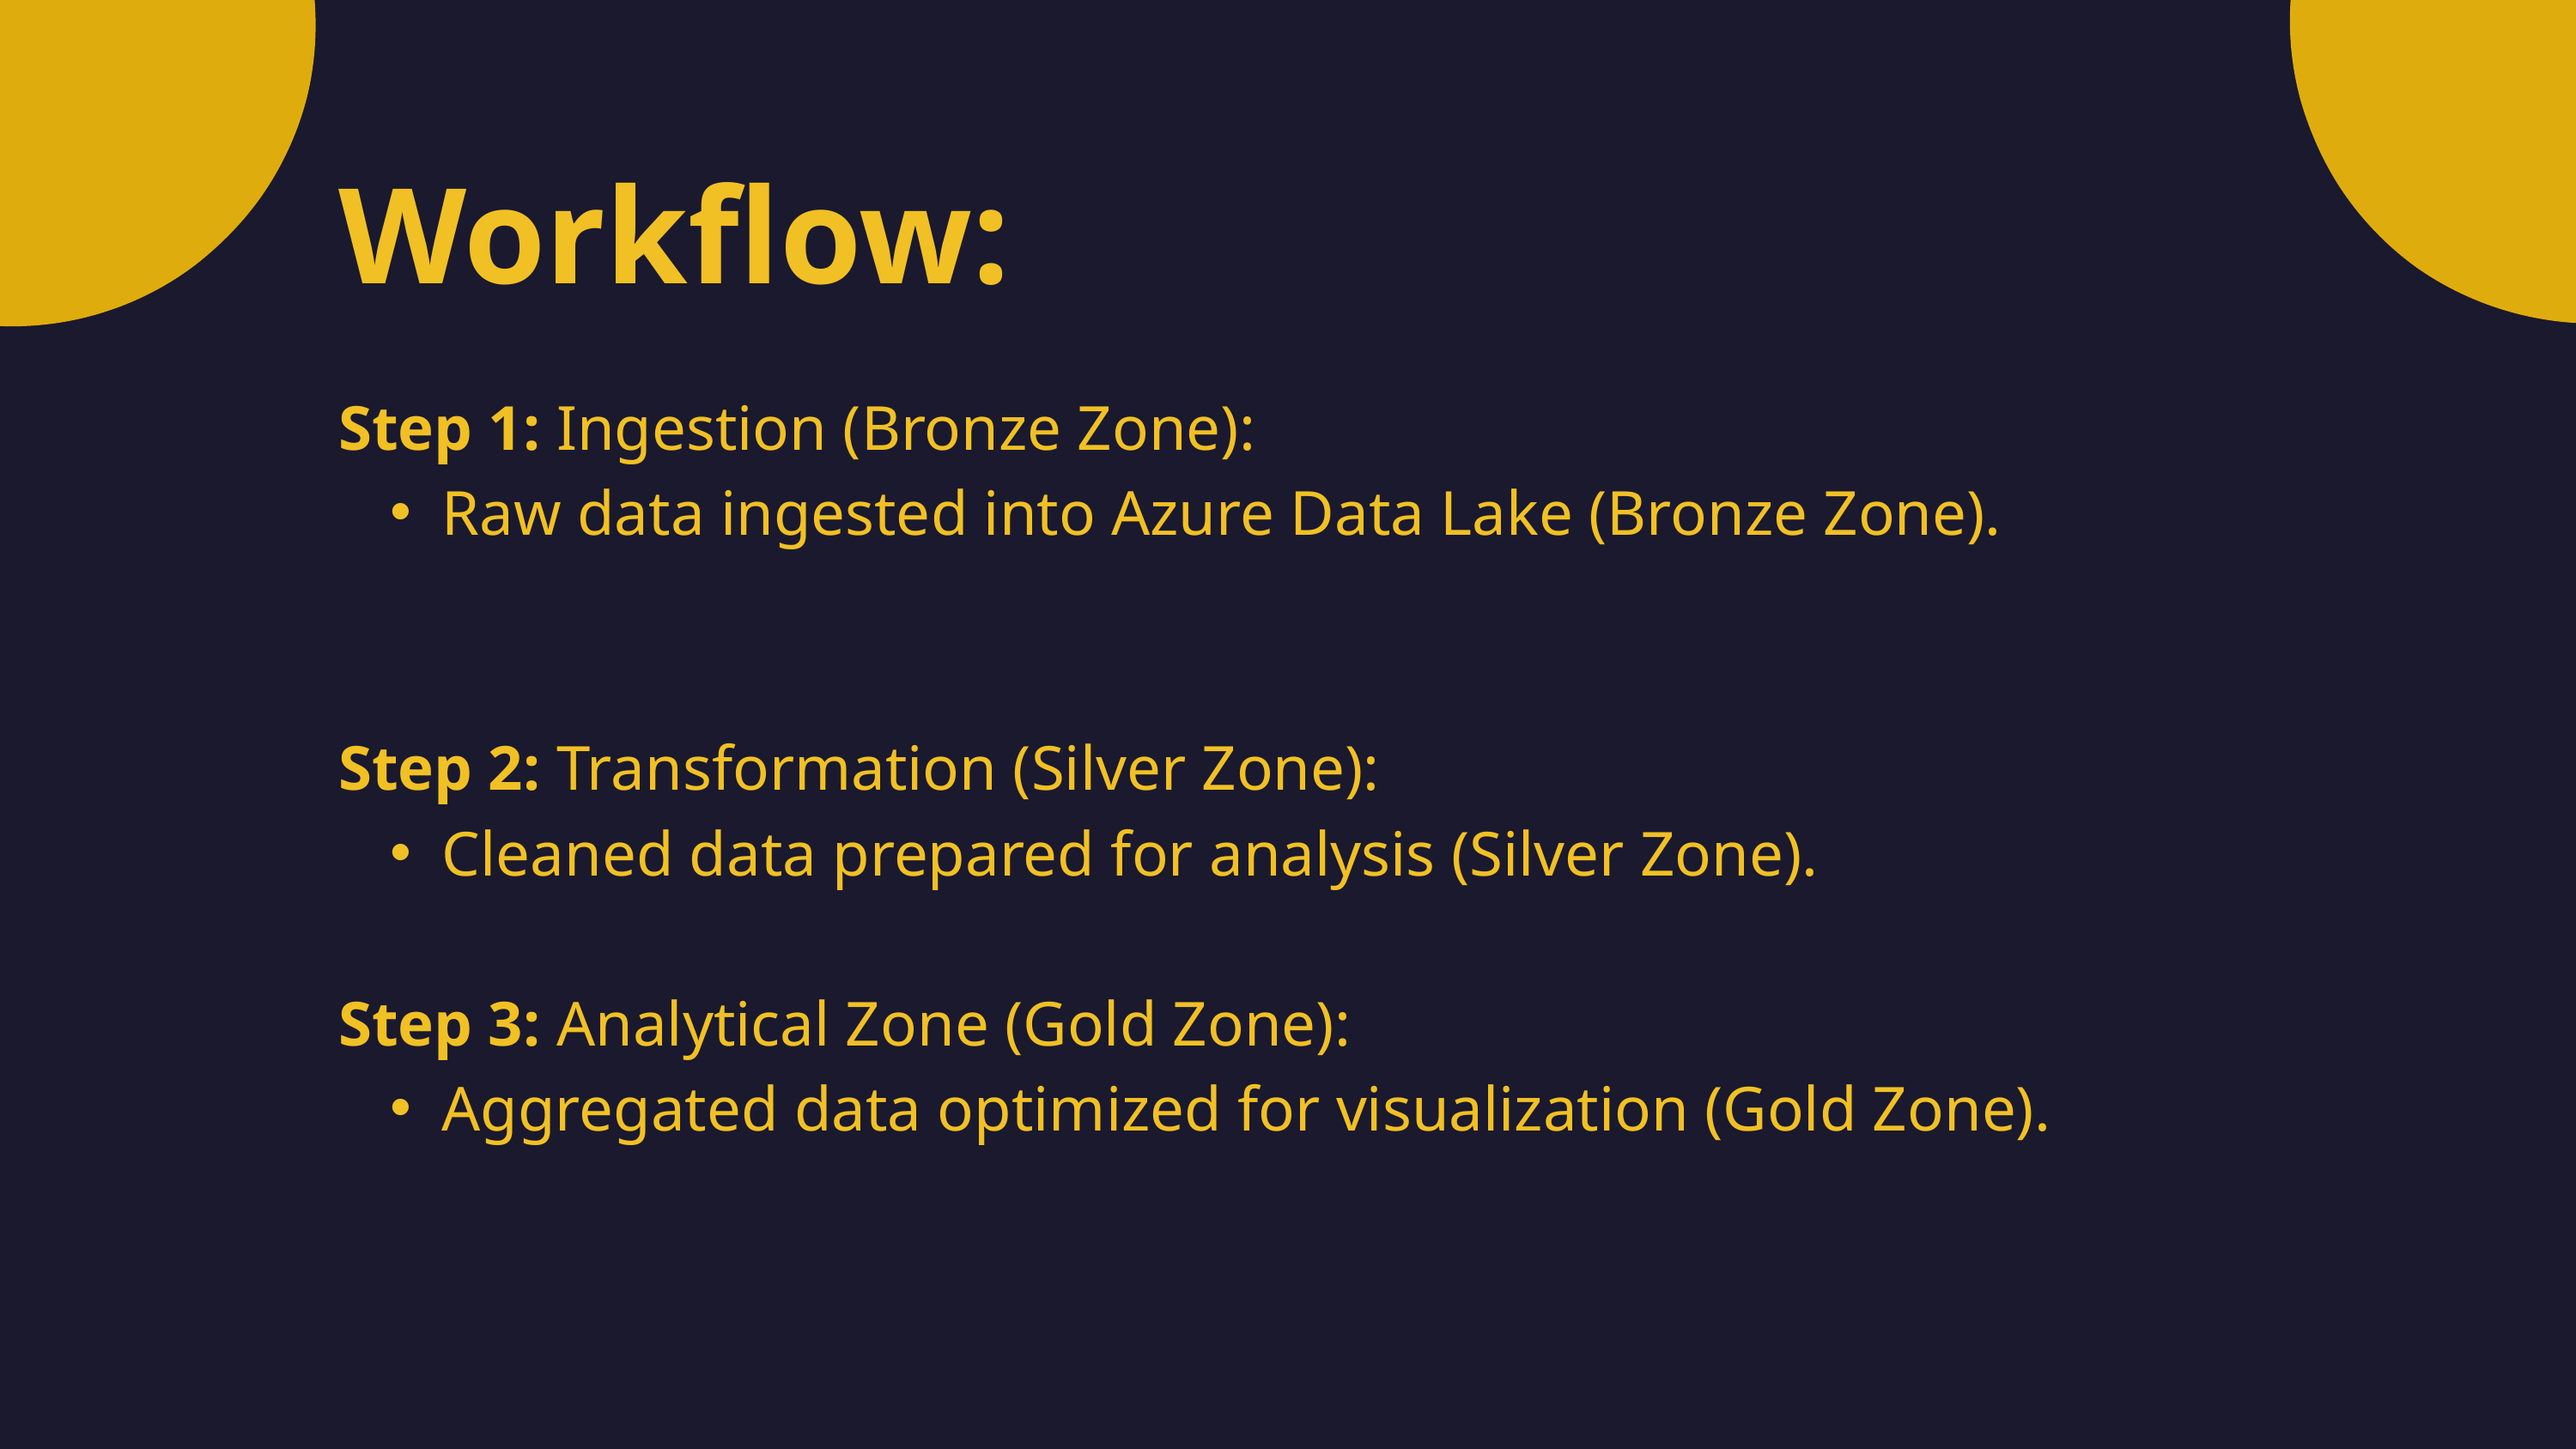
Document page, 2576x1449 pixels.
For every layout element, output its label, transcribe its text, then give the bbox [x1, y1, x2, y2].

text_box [0, 0, 408, 278]
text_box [2199, 0, 2576, 278]
text_box Step 1: Ingestion (Bronze Zone): Raw data ingested into Azure Data Lake (Bronze Zone). Step 2: Transformation (Silver Zone): Cleaned data prepared for analysis (Silver Zone). Step 3: Analytical Zone (Gold Zone): Aggregated data optimized for visualization (Gold Zone). [338, 377, 2451, 1228]
text_box Workflow: [338, 124, 2412, 311]
